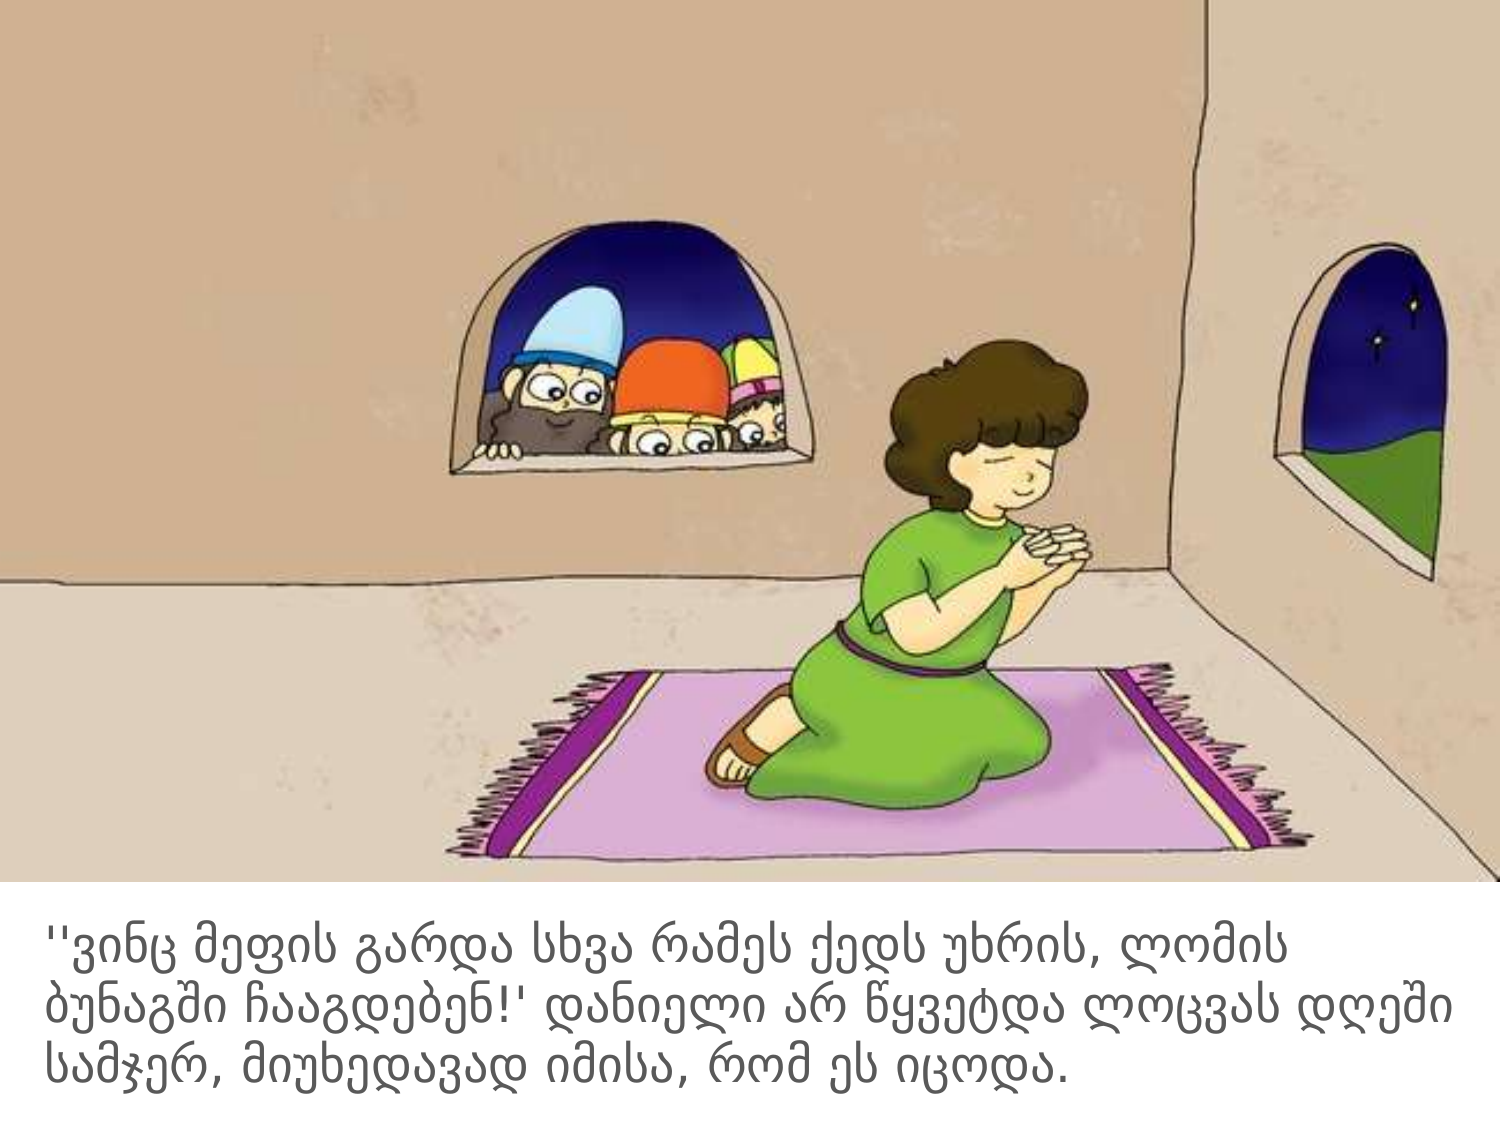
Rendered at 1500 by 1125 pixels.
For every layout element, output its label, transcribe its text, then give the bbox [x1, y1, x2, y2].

text_box ''ვინც მეფის გარდა სხვა რამეს ქედს უხრის, ლომის ბუნაგში ჩააგდებენ!' დანიელი არ წყვეტდა ლოცვას დღეში სამჯერ, მიუხედავად იმისა, რომ ეს იცოდა. [29, 905, 1500, 1100]
picture [0, 0, 1500, 882]
